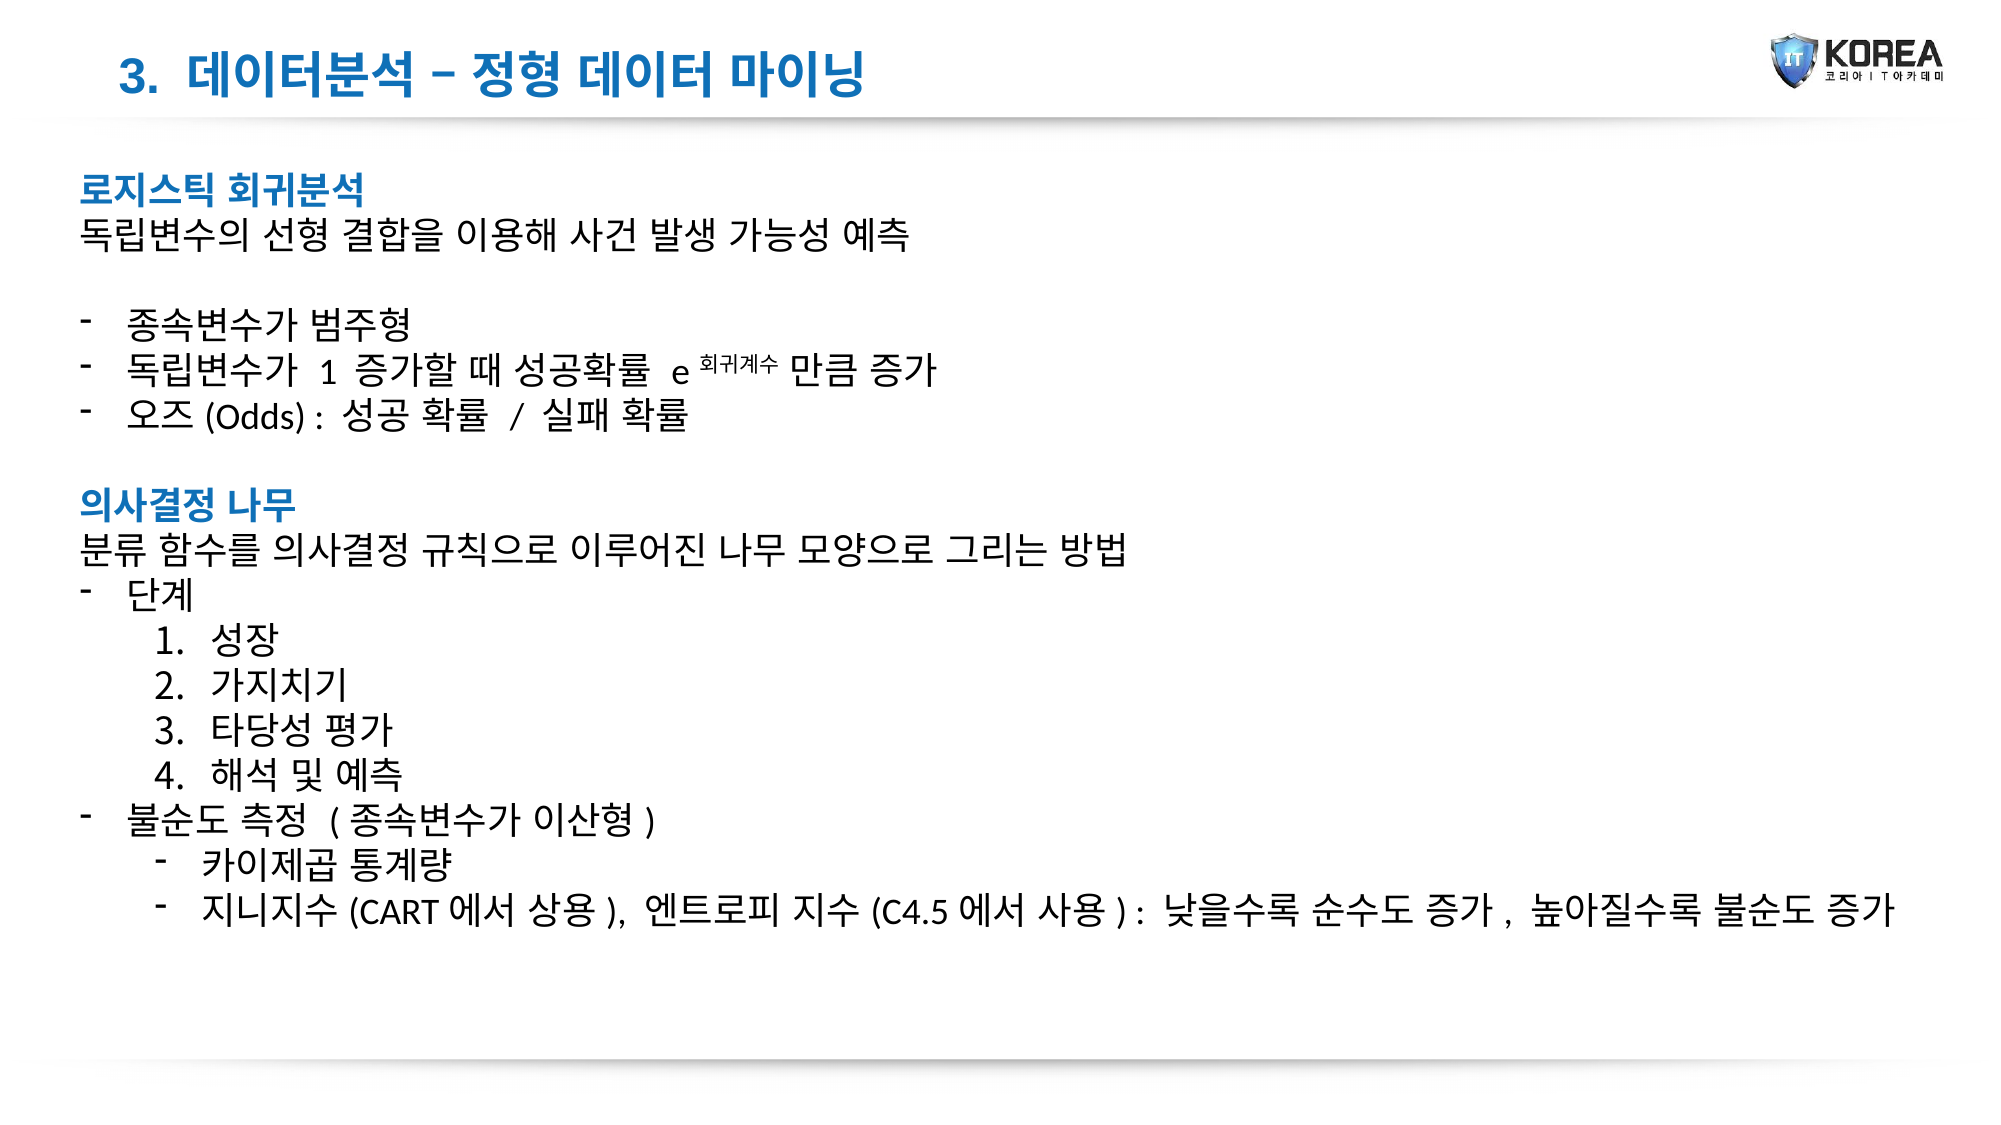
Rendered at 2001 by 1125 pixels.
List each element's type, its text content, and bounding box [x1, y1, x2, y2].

text_box 로지스틱 회귀분석 독립변수의 선형 결합을 이용해 사건 발생 가능성 예측 종속변수가 범주형 독립변수가 1 증가할 때 성공확률 e회귀계수 만큼 증가 오즈(Odds) : 성공 확률 / 실패 확률 의사결정 나무 분류 함수를 의사결정 규칙으로 이루어진 나무 모양으로 그리는 방법 단계 성장 가지치기 타당성 평가 해석 및 예측 불순도 측정 (종속변수가 이산형) 카이제곱 통계량 지니지수(CART에서 상용), 엔트로피 지수(C4.5에서 사용) : 낮을수록 순수도 증가, 높아질수록 불순도 증가 [64, 159, 1969, 1029]
picture [1741, 11, 1984, 109]
picture [0, 1058, 2001, 1085]
picture [0, 116, 2000, 142]
text_box 3. 데이터분석 – 정형 데이터 마이닝 [0, 12, 1500, 112]
